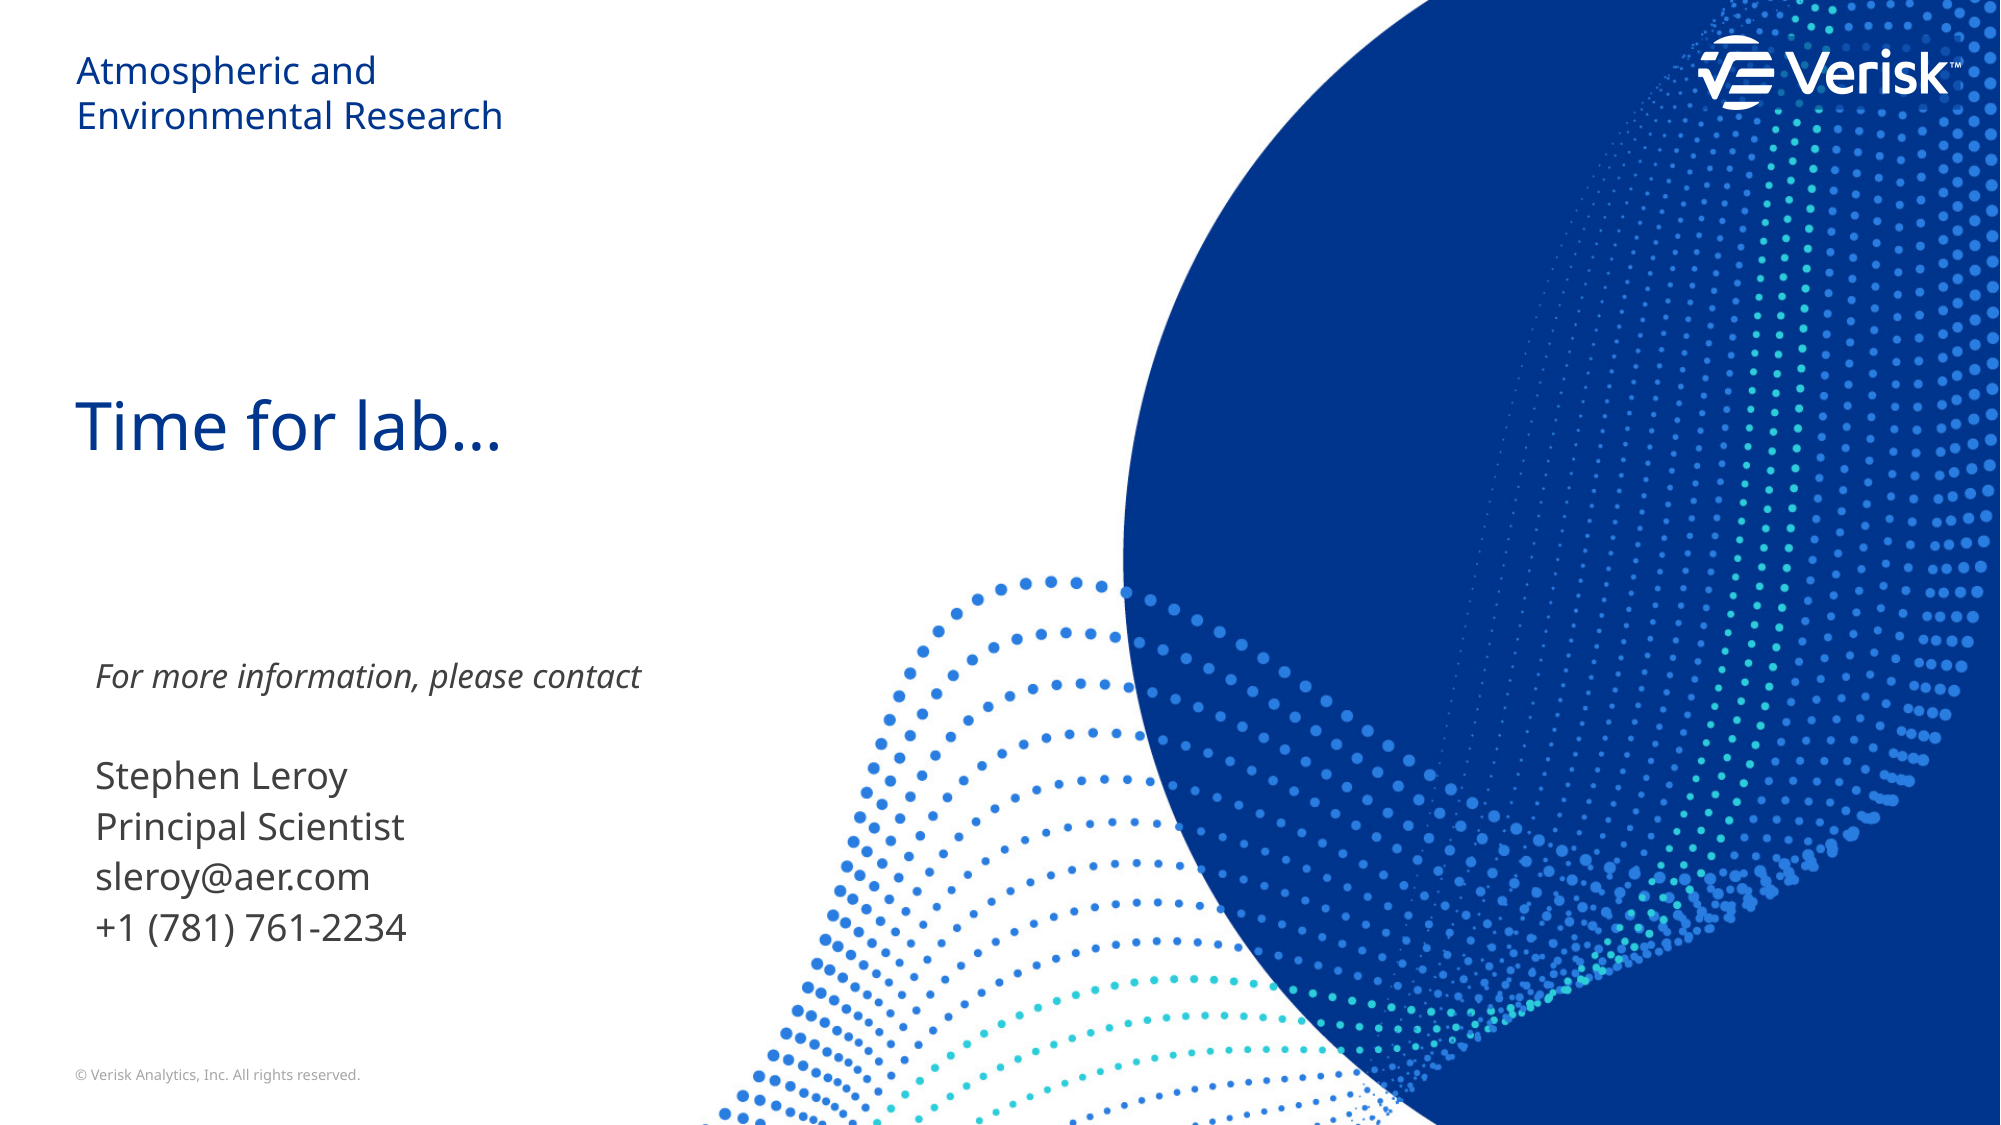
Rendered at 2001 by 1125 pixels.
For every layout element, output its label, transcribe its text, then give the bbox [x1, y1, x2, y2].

title Time for lab… [75, 296, 999, 550]
list For more information, please contact Stephen Leroy Principal Scientist sleroy@aer.com +1 (781) 761-2234 [86, 661, 741, 997]
picture [0, 0, 2000, 1125]
